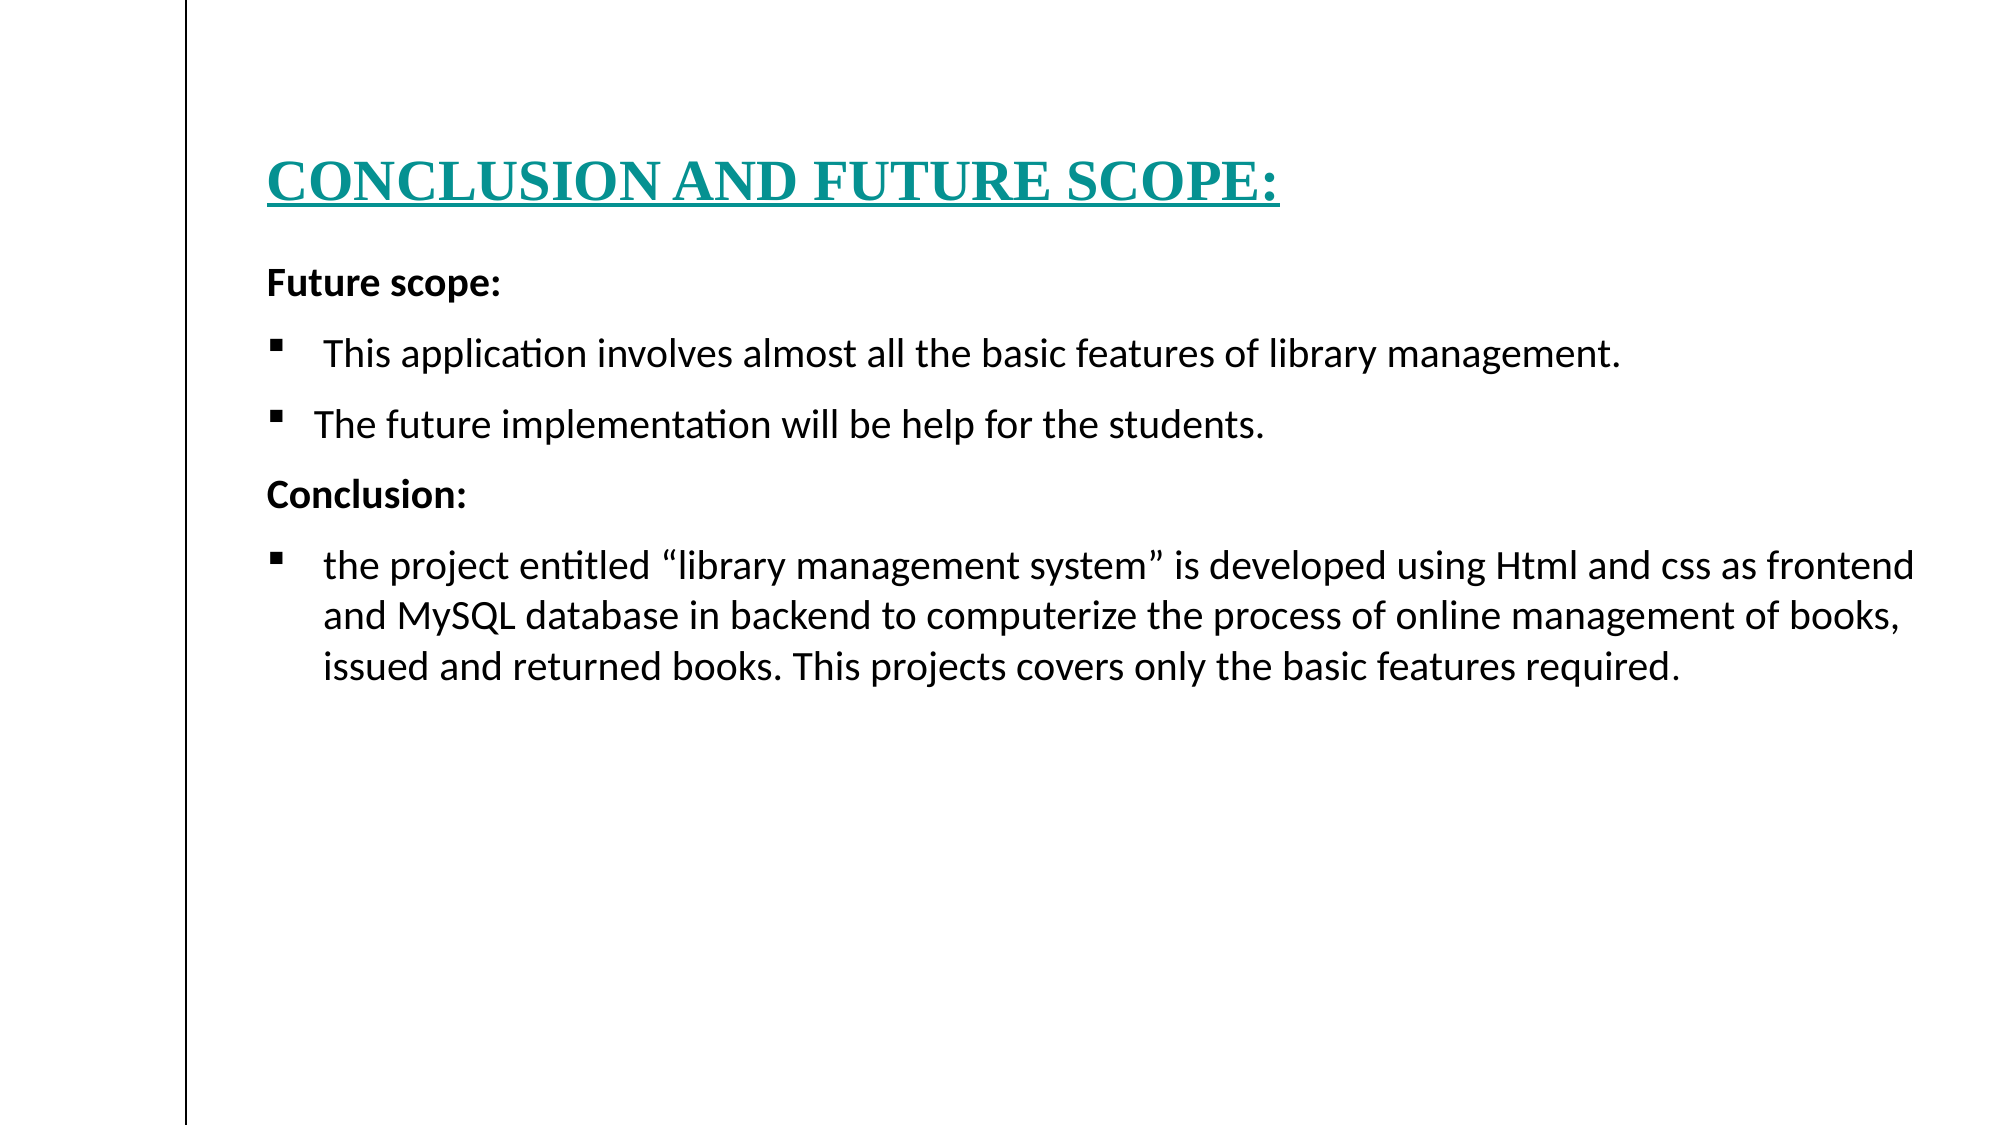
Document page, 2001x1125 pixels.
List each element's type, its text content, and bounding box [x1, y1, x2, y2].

list Future scope: This application involves almost all the basic features of library management. The future implementation will be help for the students. Conclusion: the project entitled “library management system” is developed using Html and css as frontend and MySQL database in backend to computerize the process of online management of books, issued and returned books. This projects covers only the basic features required. [266, 247, 1930, 1043]
title Conclusion and future scope: [266, 55, 1930, 221]
